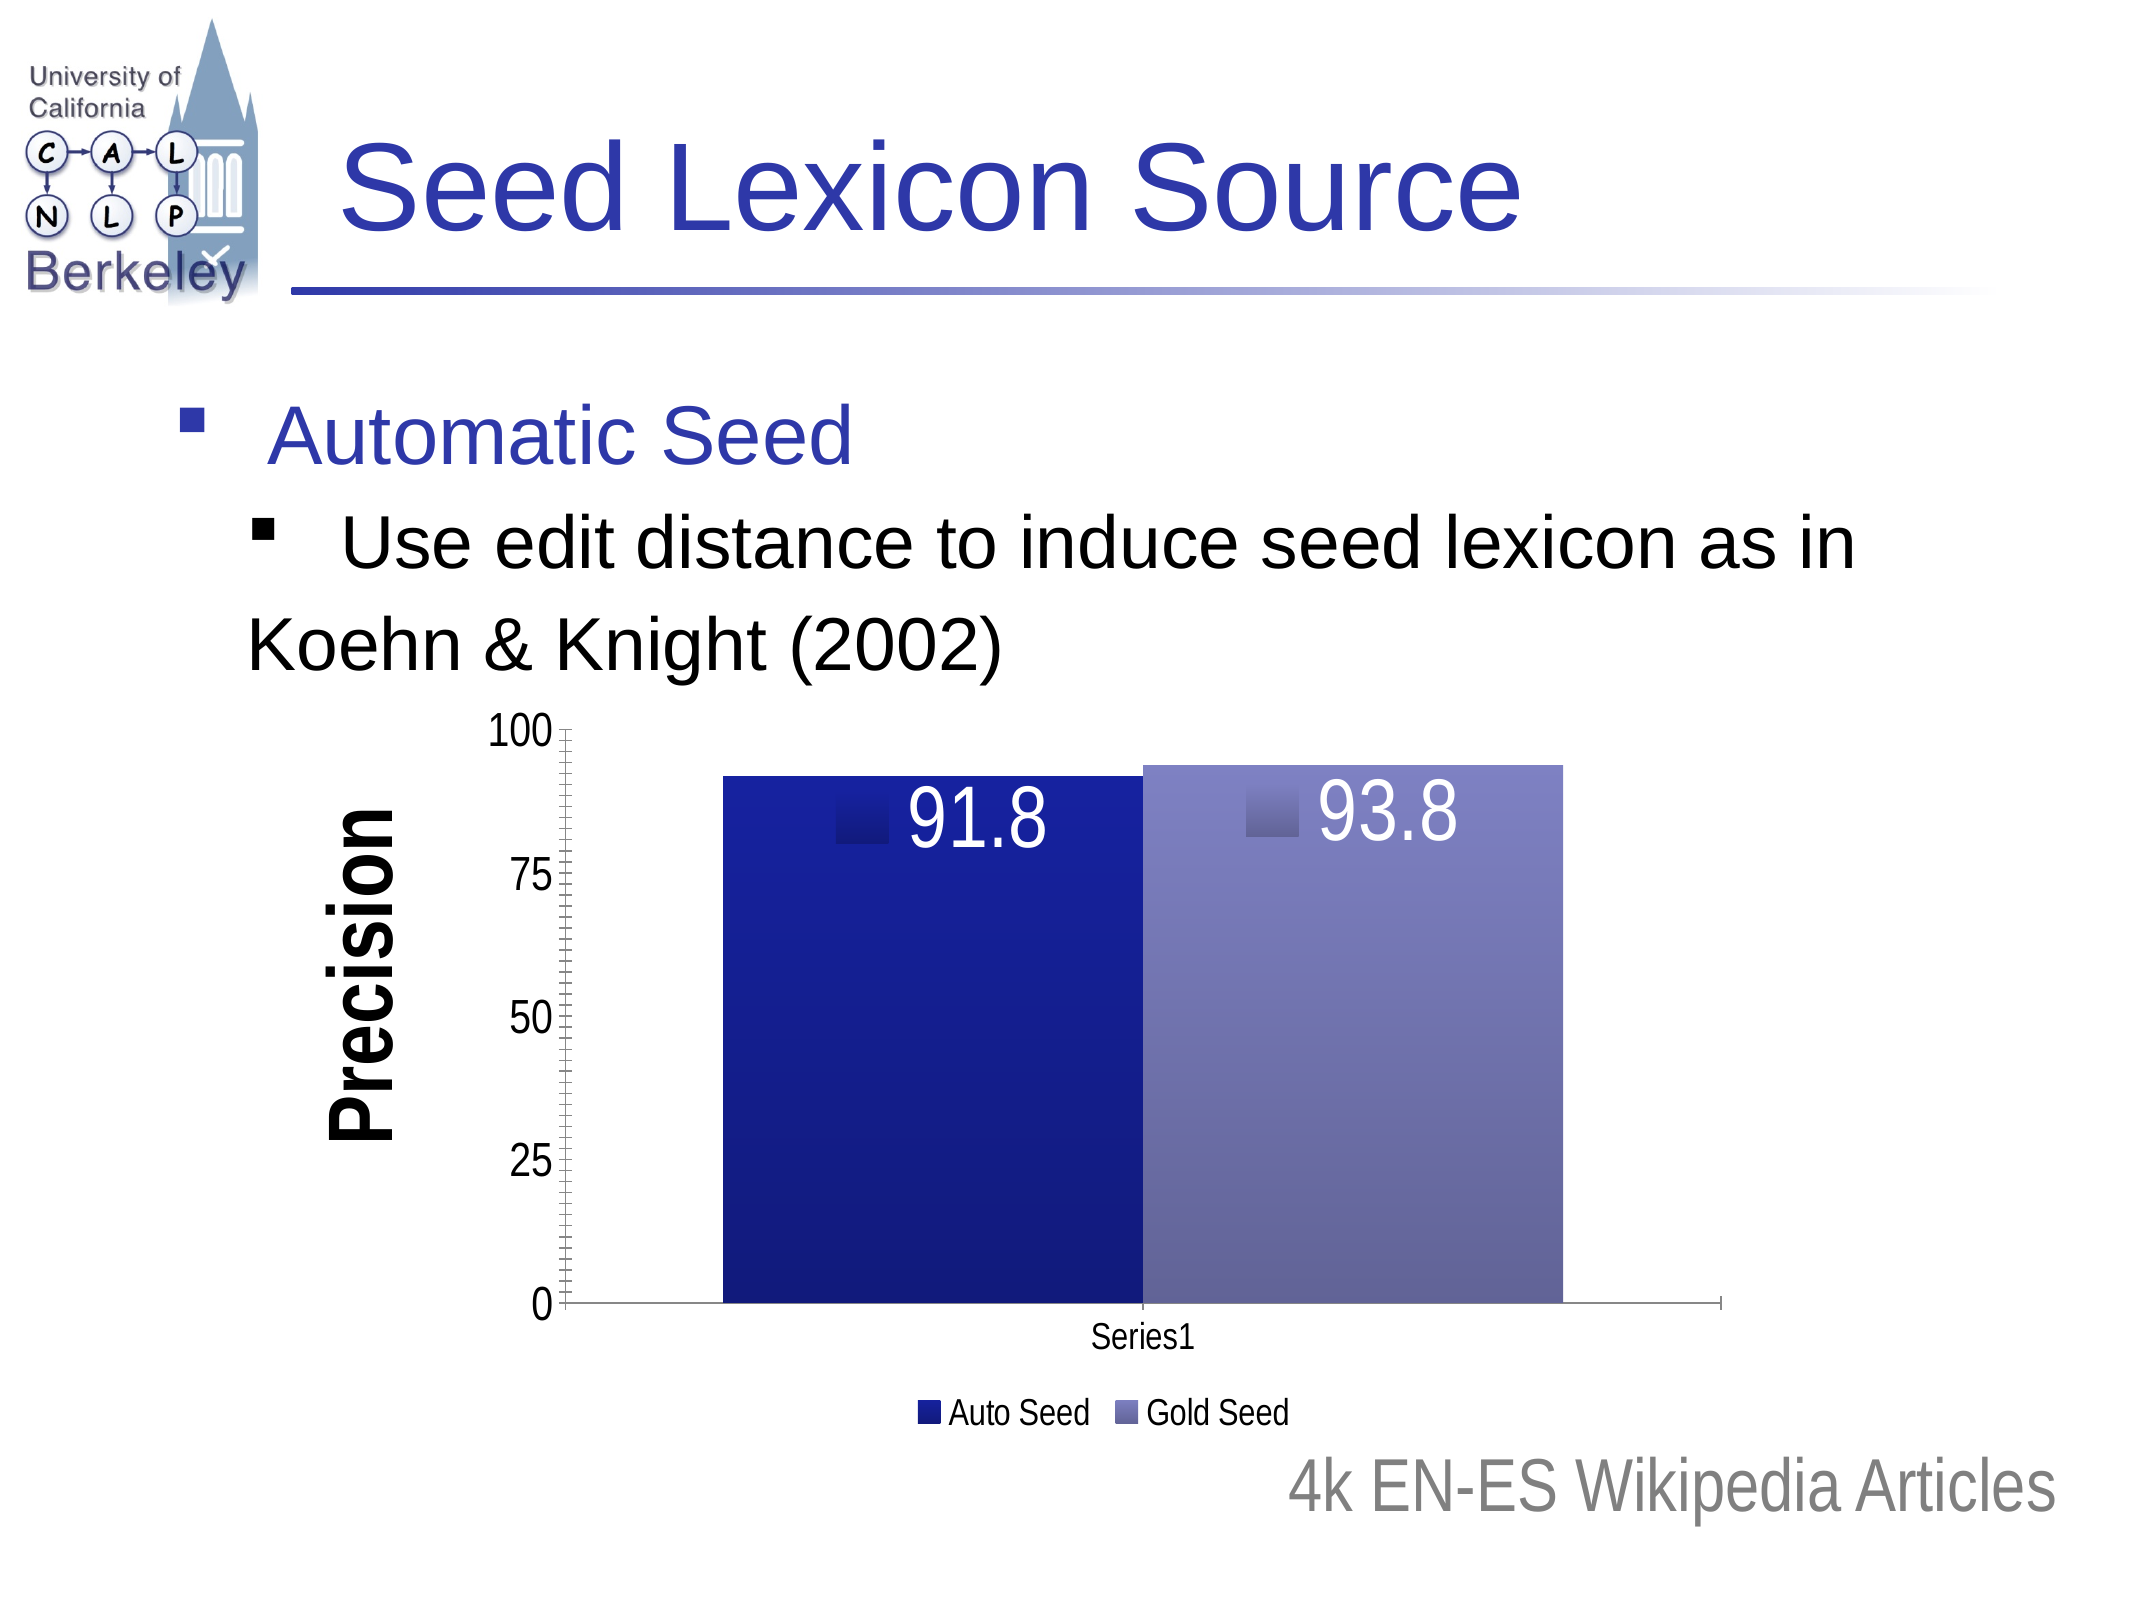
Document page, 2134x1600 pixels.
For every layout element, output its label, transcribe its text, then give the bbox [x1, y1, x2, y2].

picture [21, 17, 299, 367]
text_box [293, 685, 1747, 1442]
list Automatic Seed Use edit distance to induce seed lexicon as in Koehn & Knight (2002) [106, 373, 2027, 1430]
text_box 4k EN-ES Wikipedia Articles [1273, 1428, 2074, 1534]
title Seed Lexicon Source [316, 73, 1992, 288]
